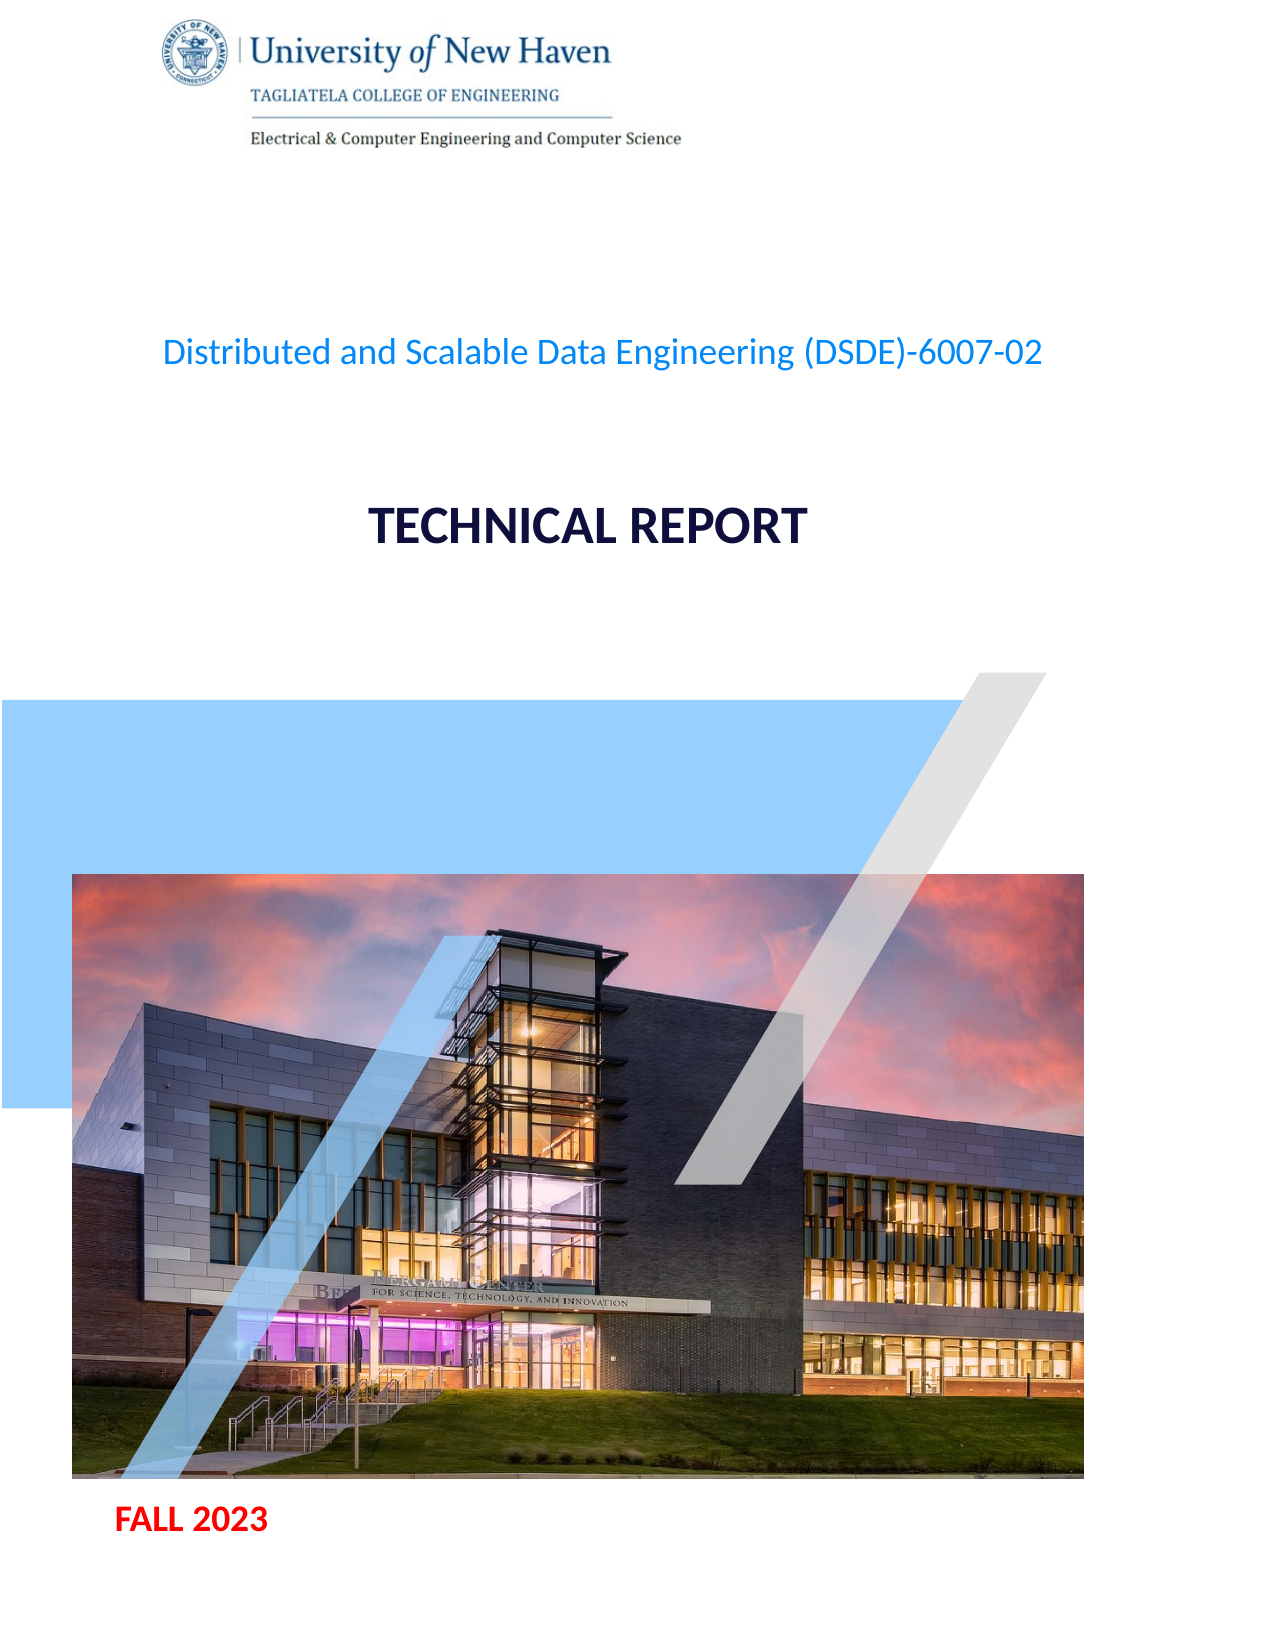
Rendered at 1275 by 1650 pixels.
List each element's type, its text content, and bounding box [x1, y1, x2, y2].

picture [72, 874, 1084, 1479]
picture [162, 19, 682, 148]
text_box Distributed and Scalable Data Engineering (DSDE)-6007-02 [116, 324, 1088, 372]
title TECHNICAL REPORT [244, 487, 942, 766]
text_box FALL 2023 [112, 1492, 281, 1540]
